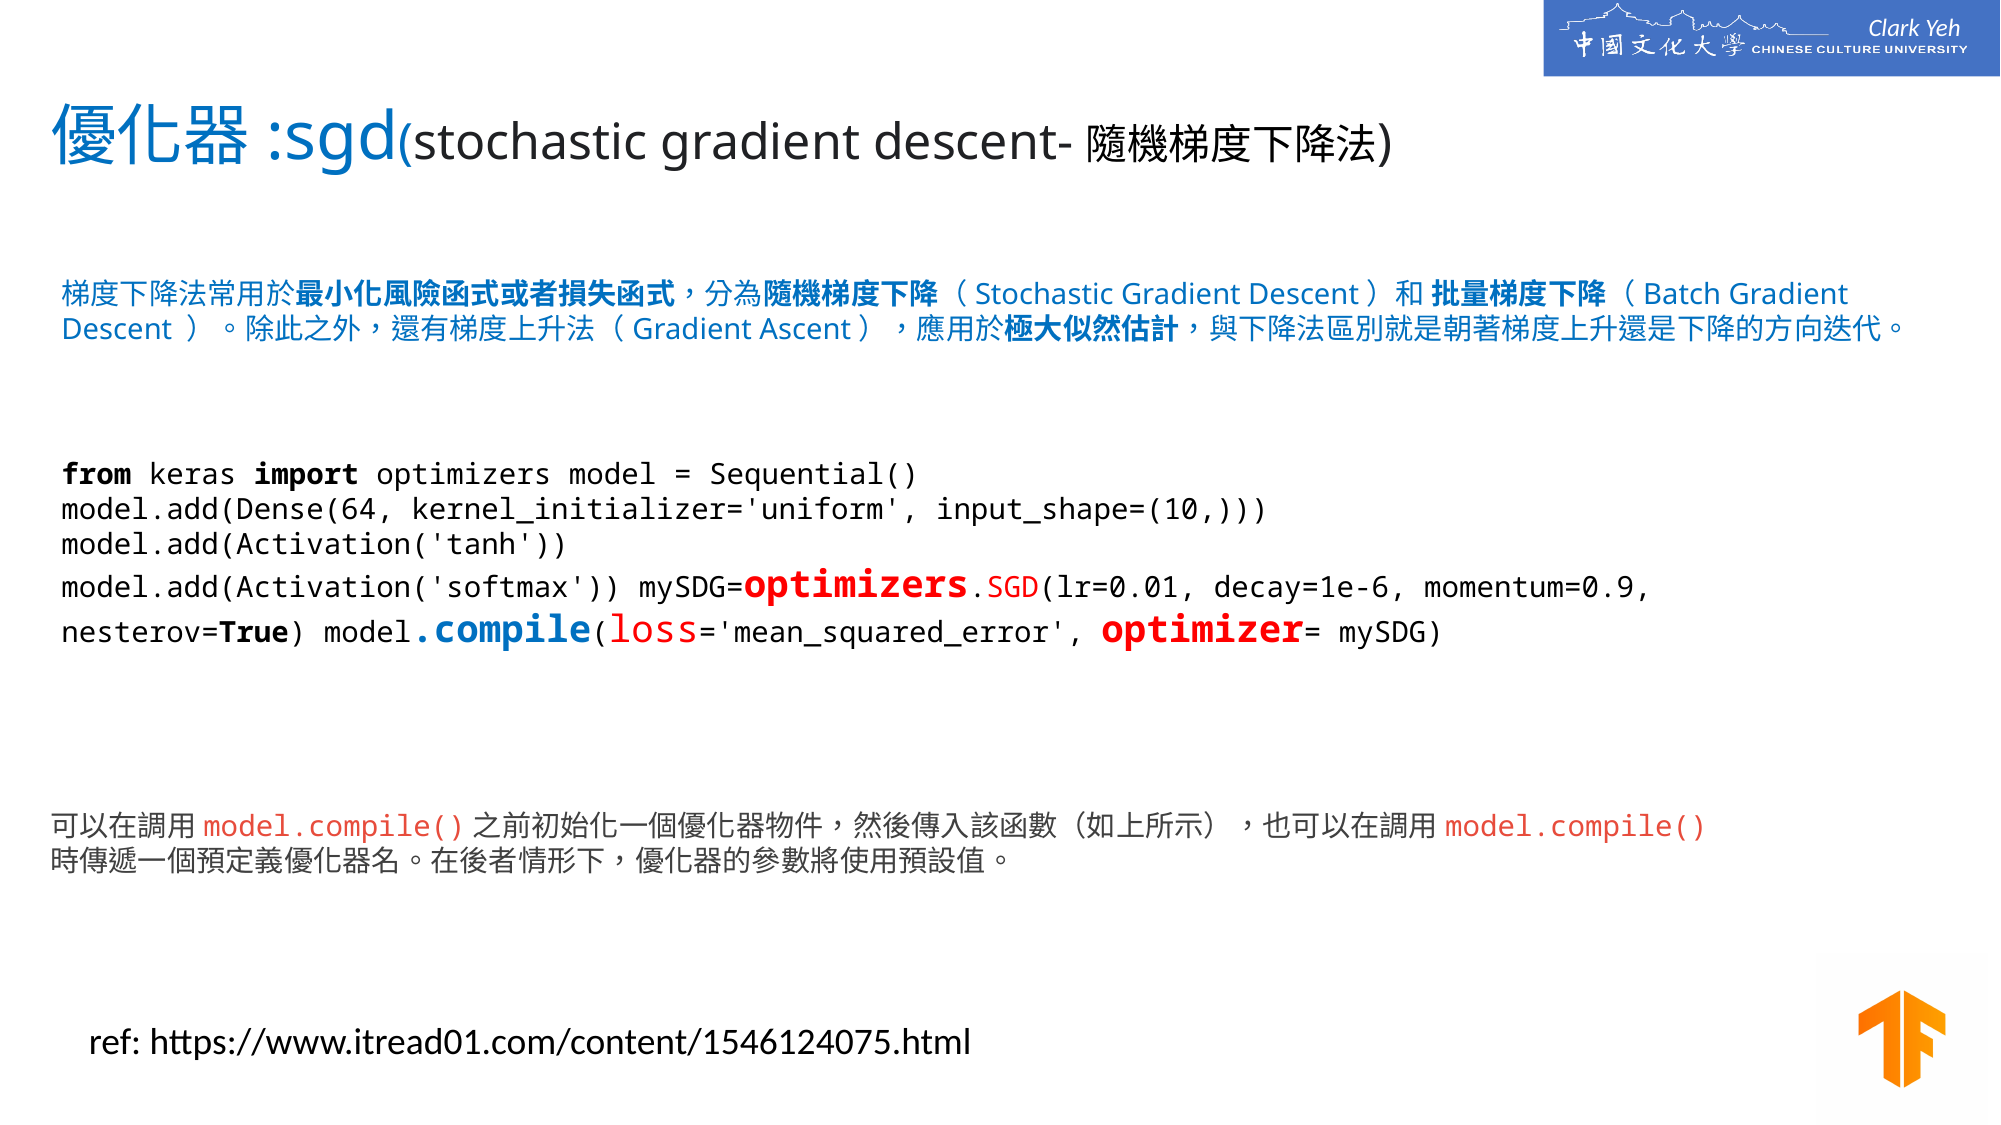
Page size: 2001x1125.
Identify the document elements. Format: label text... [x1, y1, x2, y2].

text_box ref: https://www.itread01.com/content/1546124075.html [74, 1009, 1075, 1070]
picture [1558, 3, 1968, 60]
text_box from keras import optimizers model = Sequential() model.add(Dense(64, kernel_initializer='uniform', input_shape=(10,))) model.add(Activation('tanh')) model.add(Activation('softmax')) mySDG=optimizers.SGD(lr=0.01, decay=1e-6, momentum=0.9, nesterov=True) model.compile(loss='mean_squared_error', optimizer= mySDG) [46, 448, 1841, 658]
text_box 可以在調用model.compile()之前初始化一個優化器物件，然後傳入該函數（如上所示），也可以在調用model.compile()時傳遞一個預定義優化器名。在後者情形下，優化器的參數將使用預設值。 [35, 799, 1728, 885]
title 優化器:sgd(stochastic gradient descent-隨機梯度下降法) [35, 29, 1761, 248]
text_box 梯度下降法常用於最小化風險函式或者損失函式，分為隨機梯度下降（Stochastic Gradient Descent）和 批量梯度下降（Batch Gradient Descent ）。除此之外，還有梯度上升法（Gradient Ascent），應用於極大似然估計，與下降法區別就是朝著梯度上升還是下降的方向迭代。 [46, 268, 1954, 353]
picture [1816, 953, 1988, 1125]
